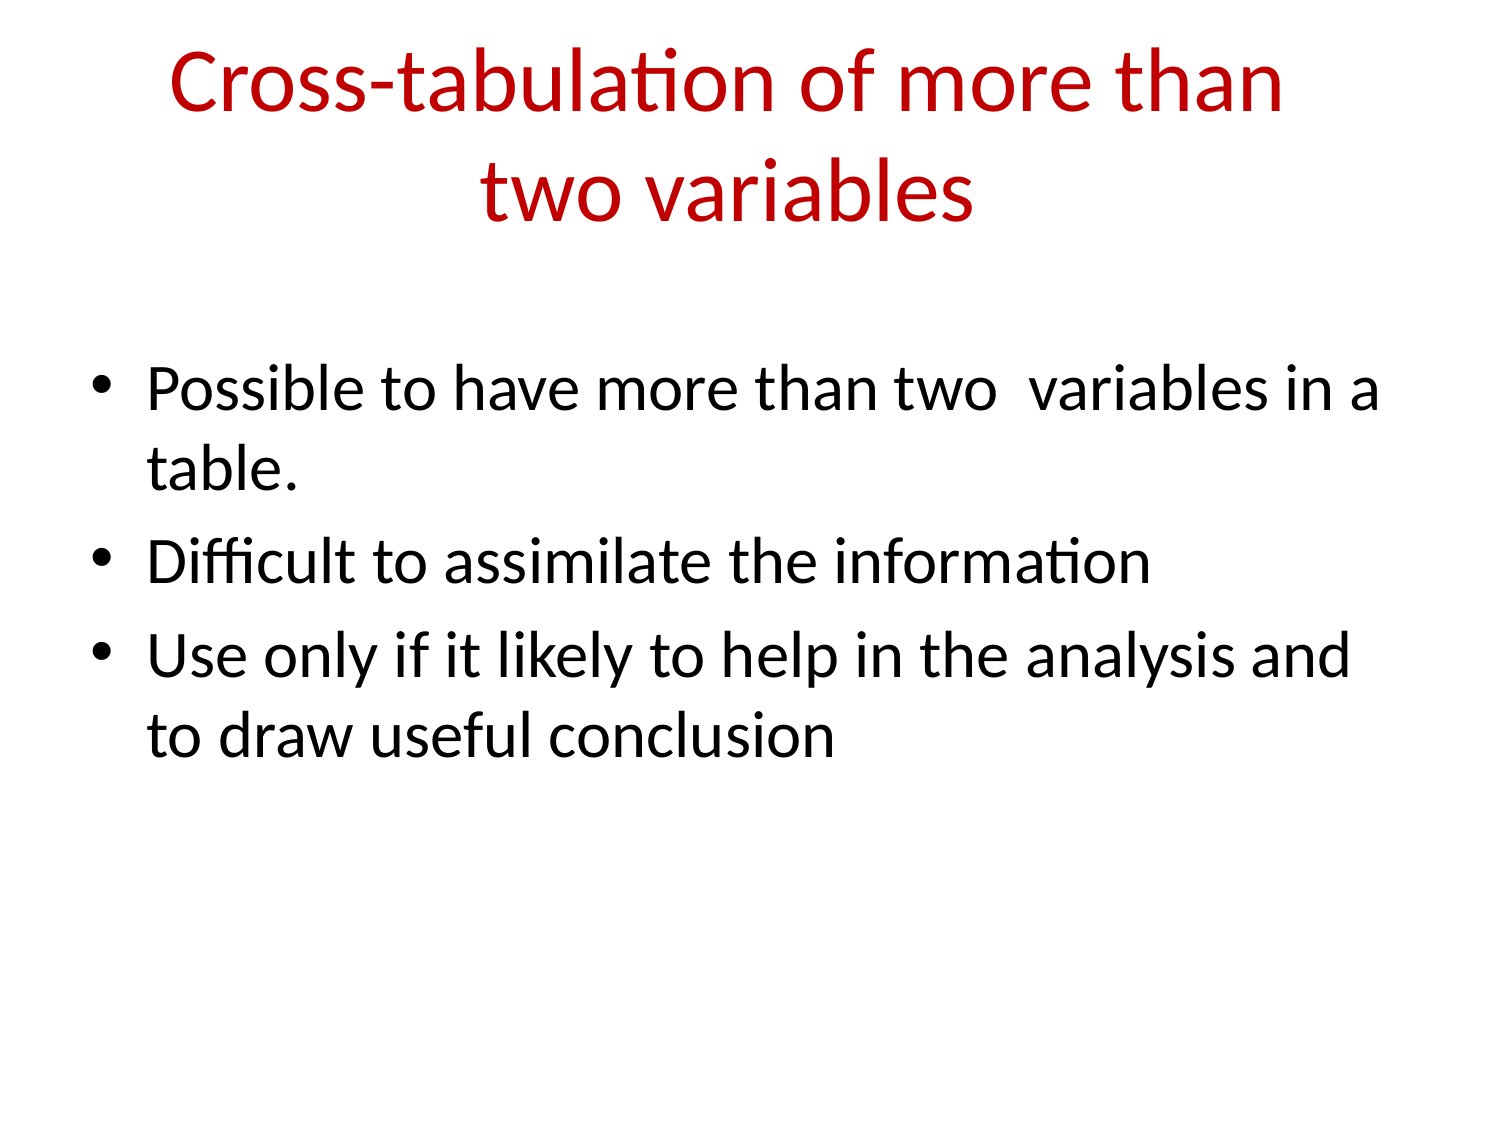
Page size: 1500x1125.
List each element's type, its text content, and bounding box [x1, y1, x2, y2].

title Cross-tabulation of more than two variables [87, 60, 1369, 200]
list Possible to have more than two variables in a table. Difficult to assimilate the information Use only if it likely to help in the analysis and to draw useful conclusion [75, 262, 1425, 1005]
